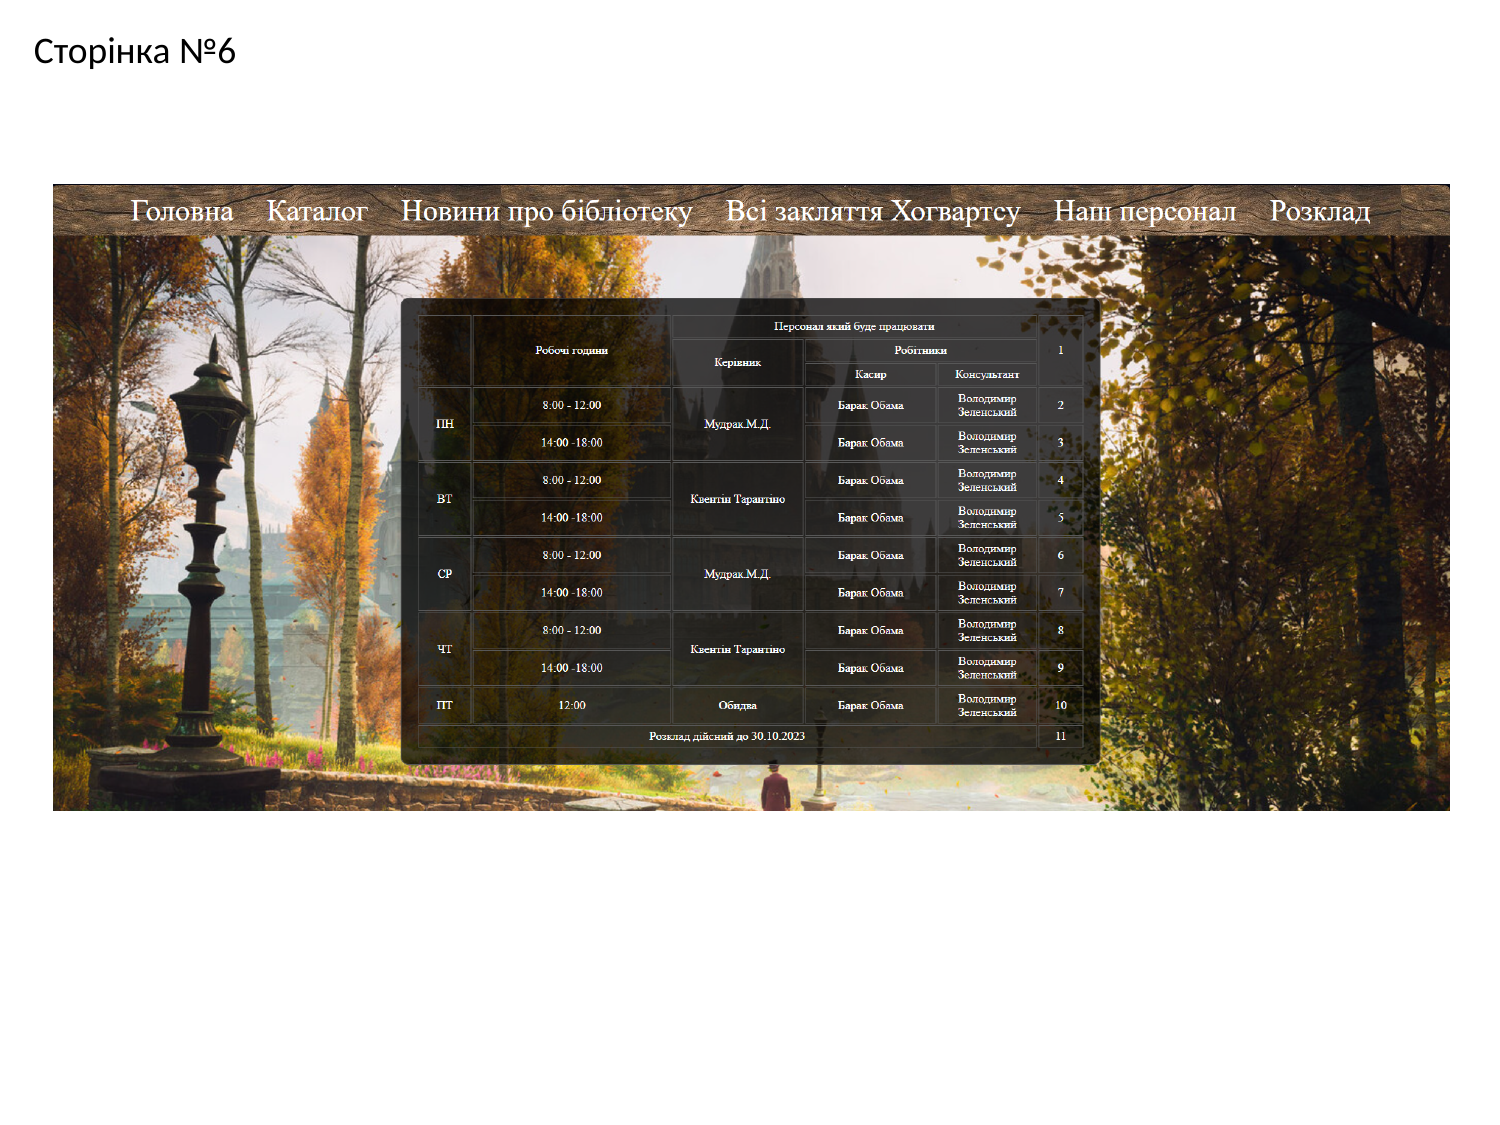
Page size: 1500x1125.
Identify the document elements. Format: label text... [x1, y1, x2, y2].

picture [52, 184, 1451, 811]
text_box Сторінка №6 [19, 19, 252, 79]
